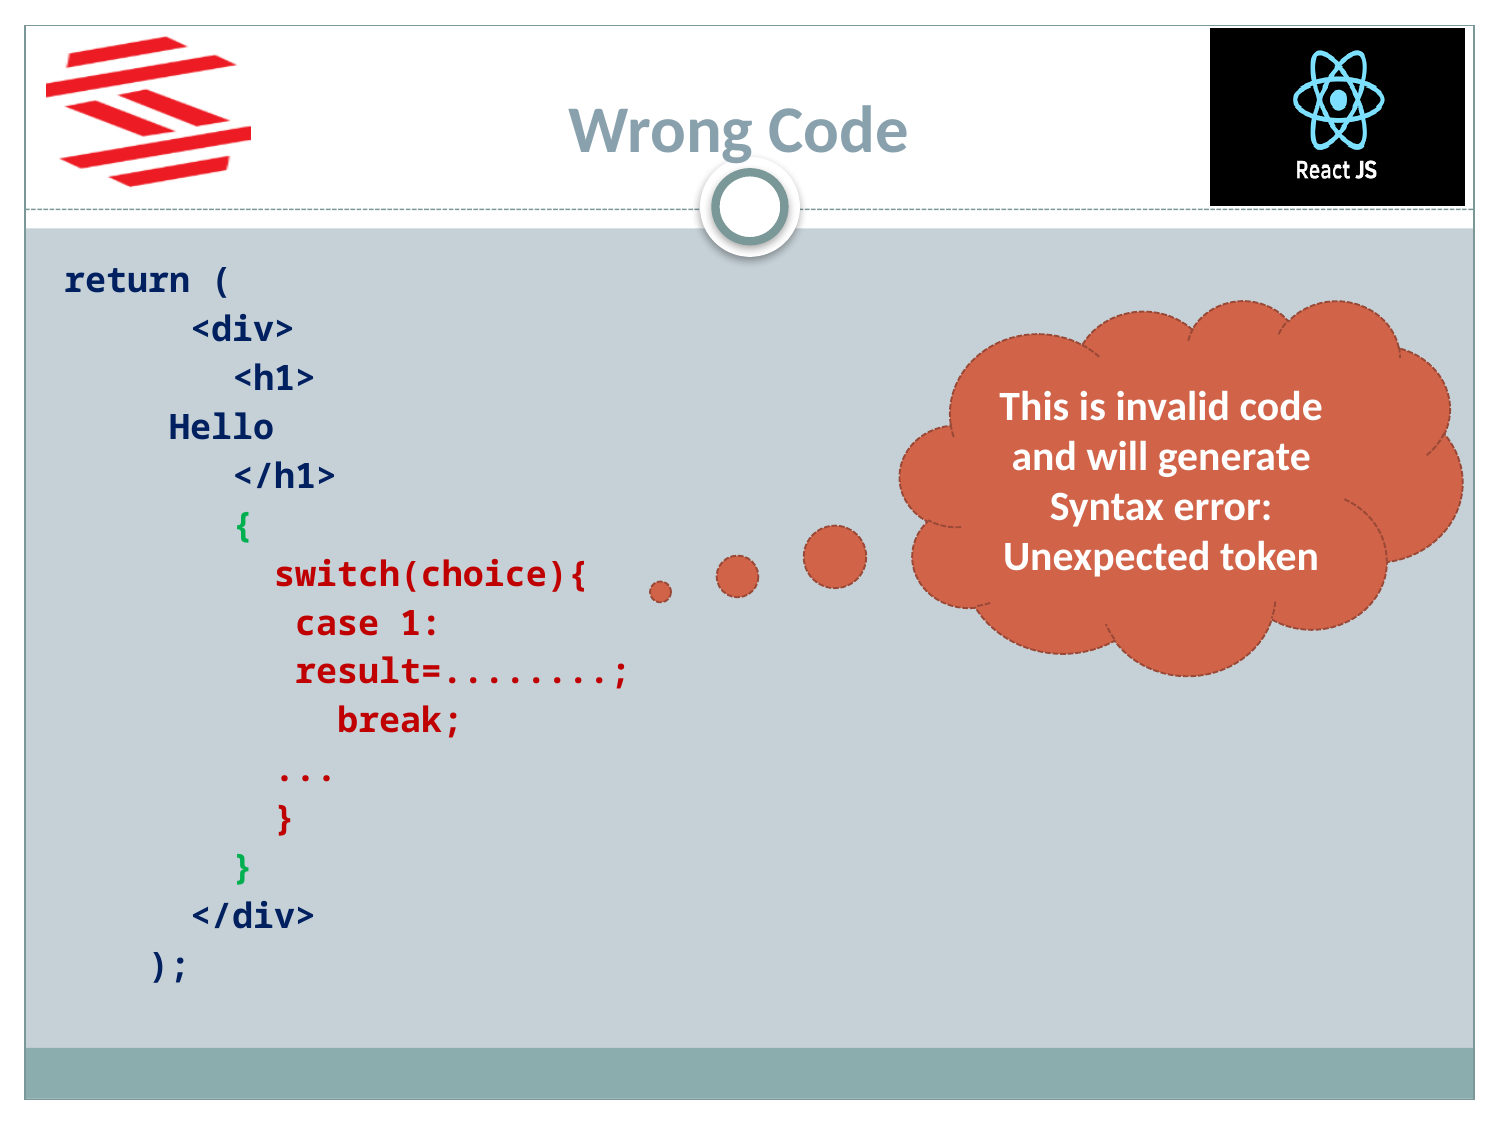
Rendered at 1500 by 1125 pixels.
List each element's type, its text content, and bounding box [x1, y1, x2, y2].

text_box This is invalid code and will generate Syntax error: Unexpected token [898, 300, 1464, 678]
text_box Wrong Code [358, 0, 1238, 175]
title [46, 23, 1203, 186]
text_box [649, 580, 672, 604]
list return ( <div> <h1> Hello </h1> { switch(choice){ case 1: result=........; break; ... } } </div> ); [49, 250, 1445, 1001]
text_box This is invalid code and will generate Syntax error: Unexpected token [802, 524, 868, 590]
text_box This is invalid code and will generate Syntax error: Unexpected token [715, 554, 760, 599]
picture [46, 34, 252, 195]
picture [1210, 28, 1466, 206]
